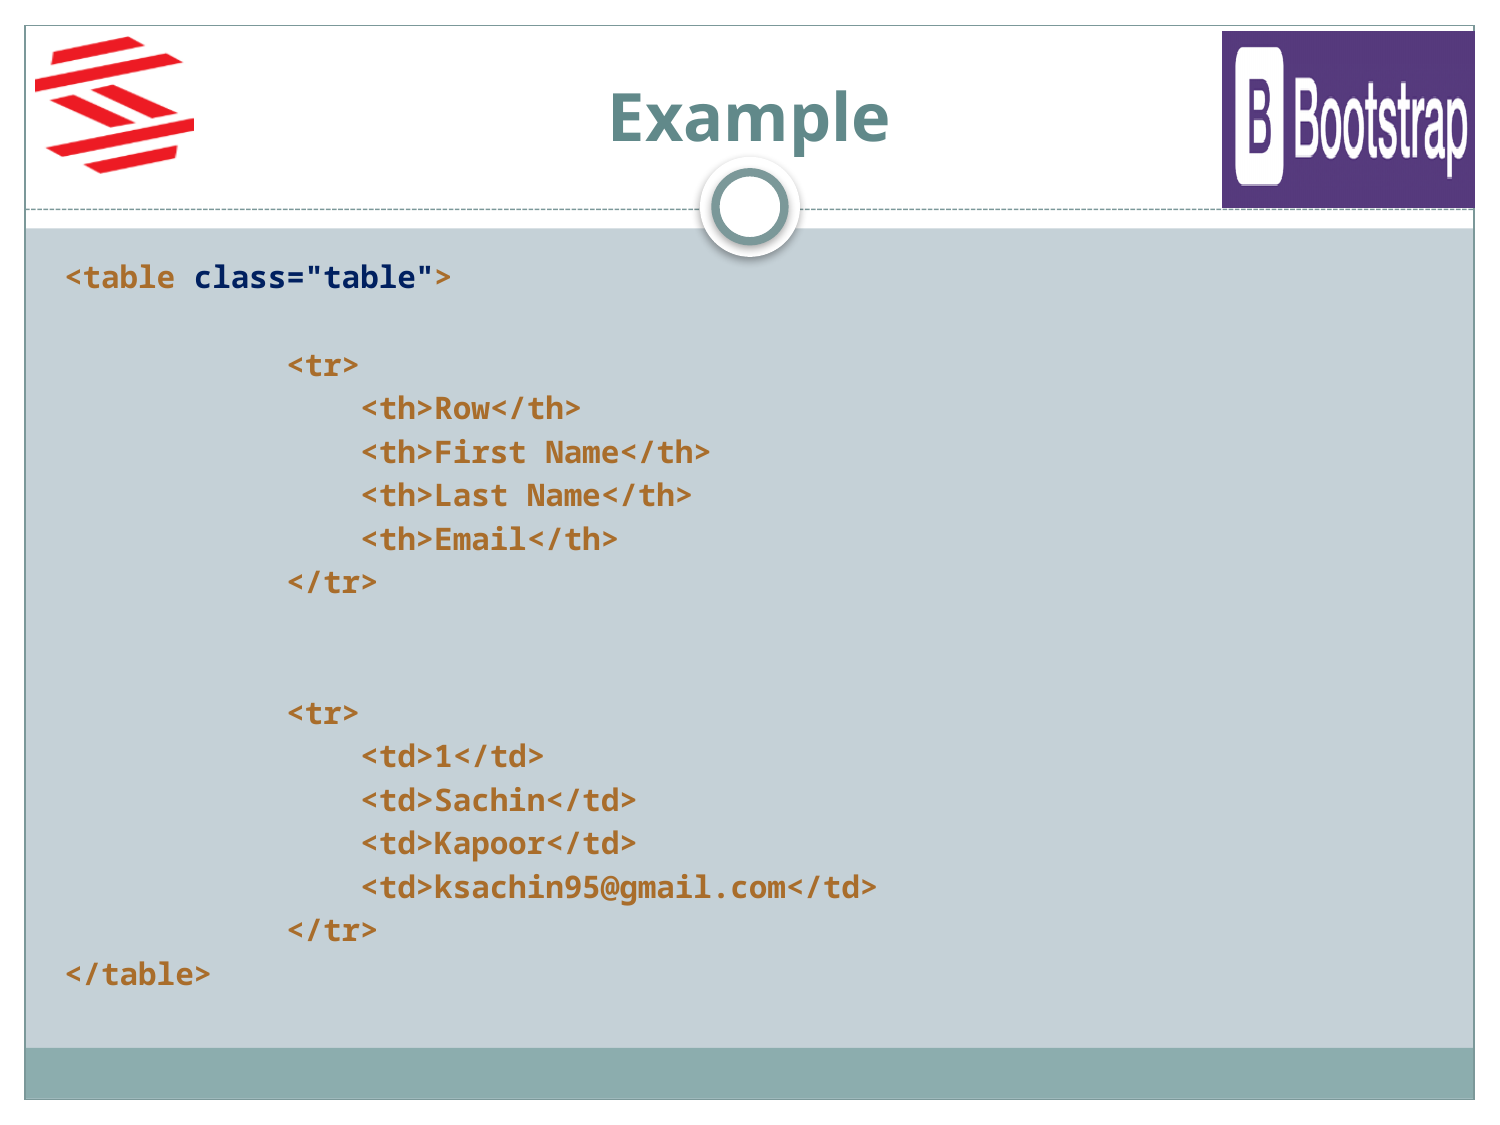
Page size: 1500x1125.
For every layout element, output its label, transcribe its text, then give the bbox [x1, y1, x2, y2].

list <table class="table"> <tr> <th>Row</th> <th>First Name</th> <th>Last Name</th> <th>Email</th> </tr> <tr> <td>1</td> <td>Sachin</td> <td>Kapoor</td> <td>ksachin95@gmail.com</td> </tr> </table> [49, 250, 1445, 1001]
title Example [199, 37, 1216, 162]
picture [34, 34, 194, 180]
picture [1222, 31, 1475, 209]
